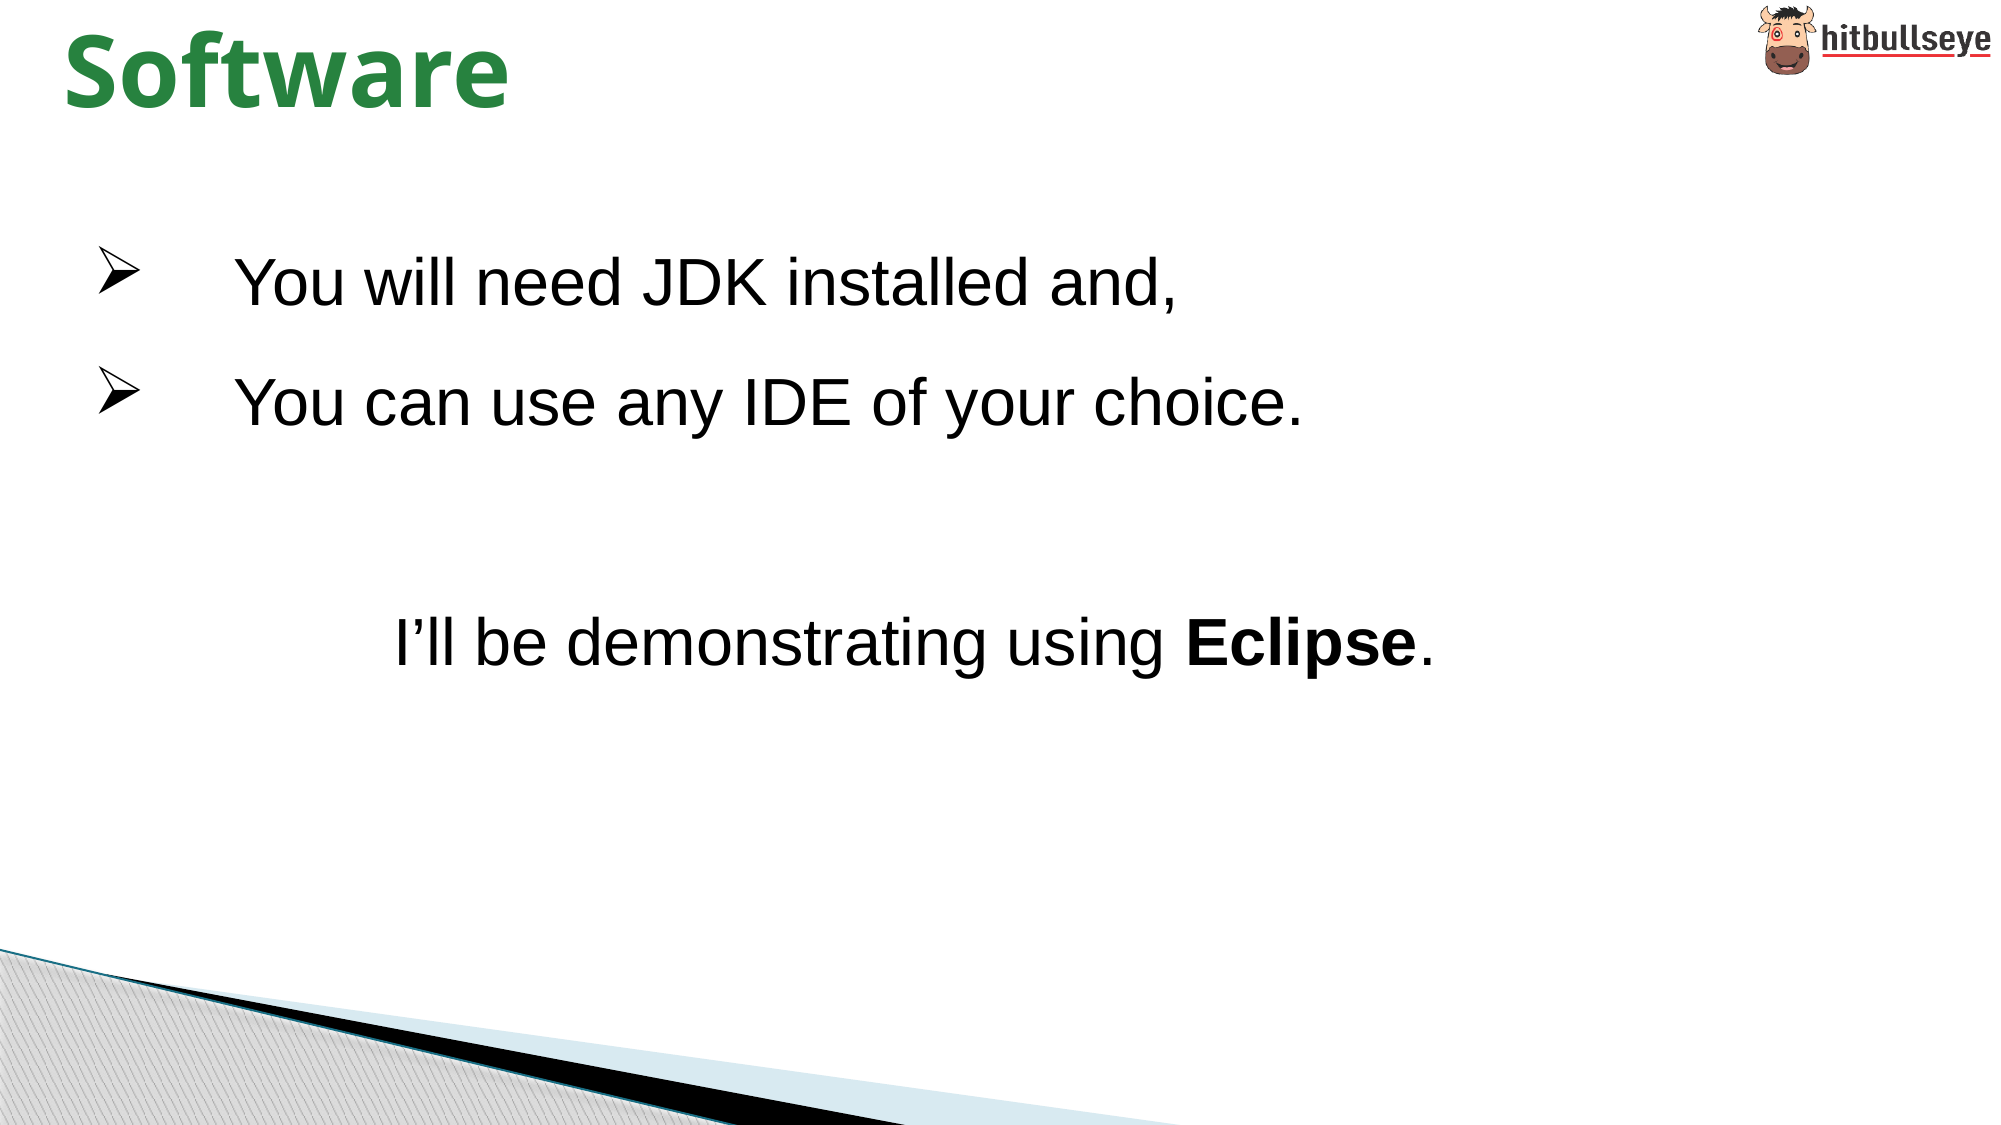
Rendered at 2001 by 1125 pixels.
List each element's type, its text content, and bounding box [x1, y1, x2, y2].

picture [1748, 0, 2000, 81]
text_box Software [49, 0, 1650, 135]
text_box You will need JDK installed and, You can use any IDE of your choice. I’ll be demonstrating using Eclipse. [78, 191, 1827, 687]
